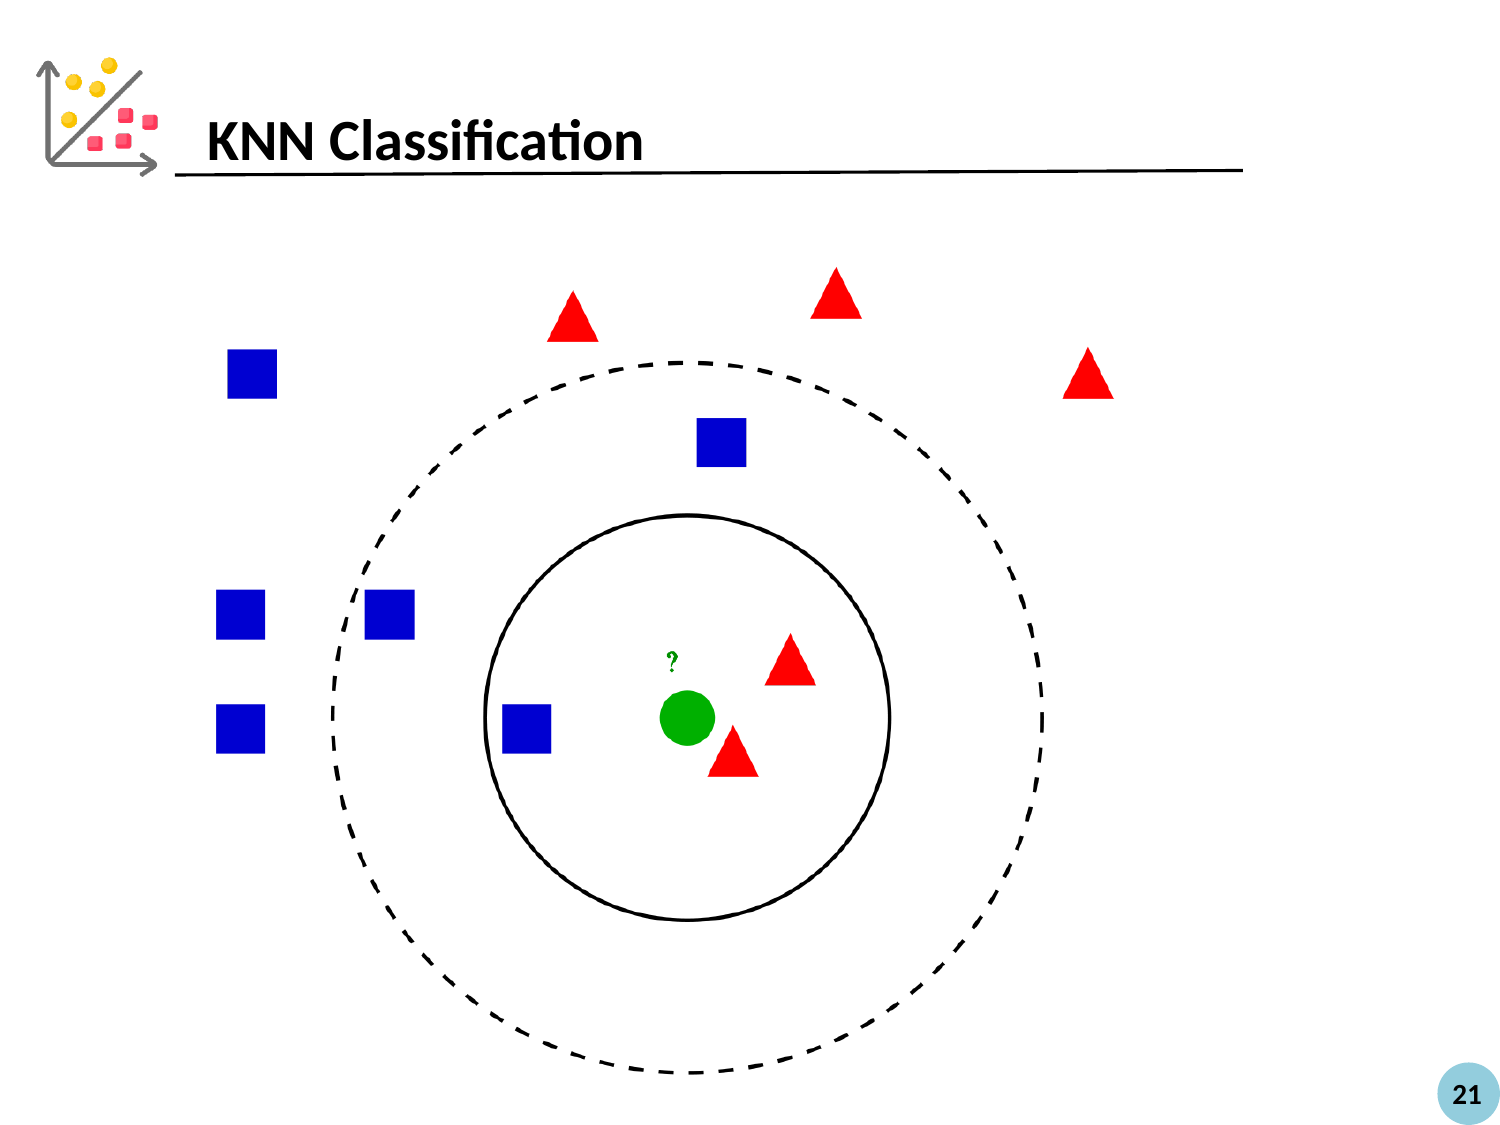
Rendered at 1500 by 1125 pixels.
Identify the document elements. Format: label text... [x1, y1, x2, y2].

picture [24, 37, 176, 188]
text_box 21 [1437, 1068, 1500, 1119]
text_box [1447, 1119, 1491, 1125]
text_box [1447, 1060, 1490, 1068]
picture [212, 262, 1117, 1079]
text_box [179, 170, 1244, 176]
text_box KNN Classification [193, 95, 660, 168]
